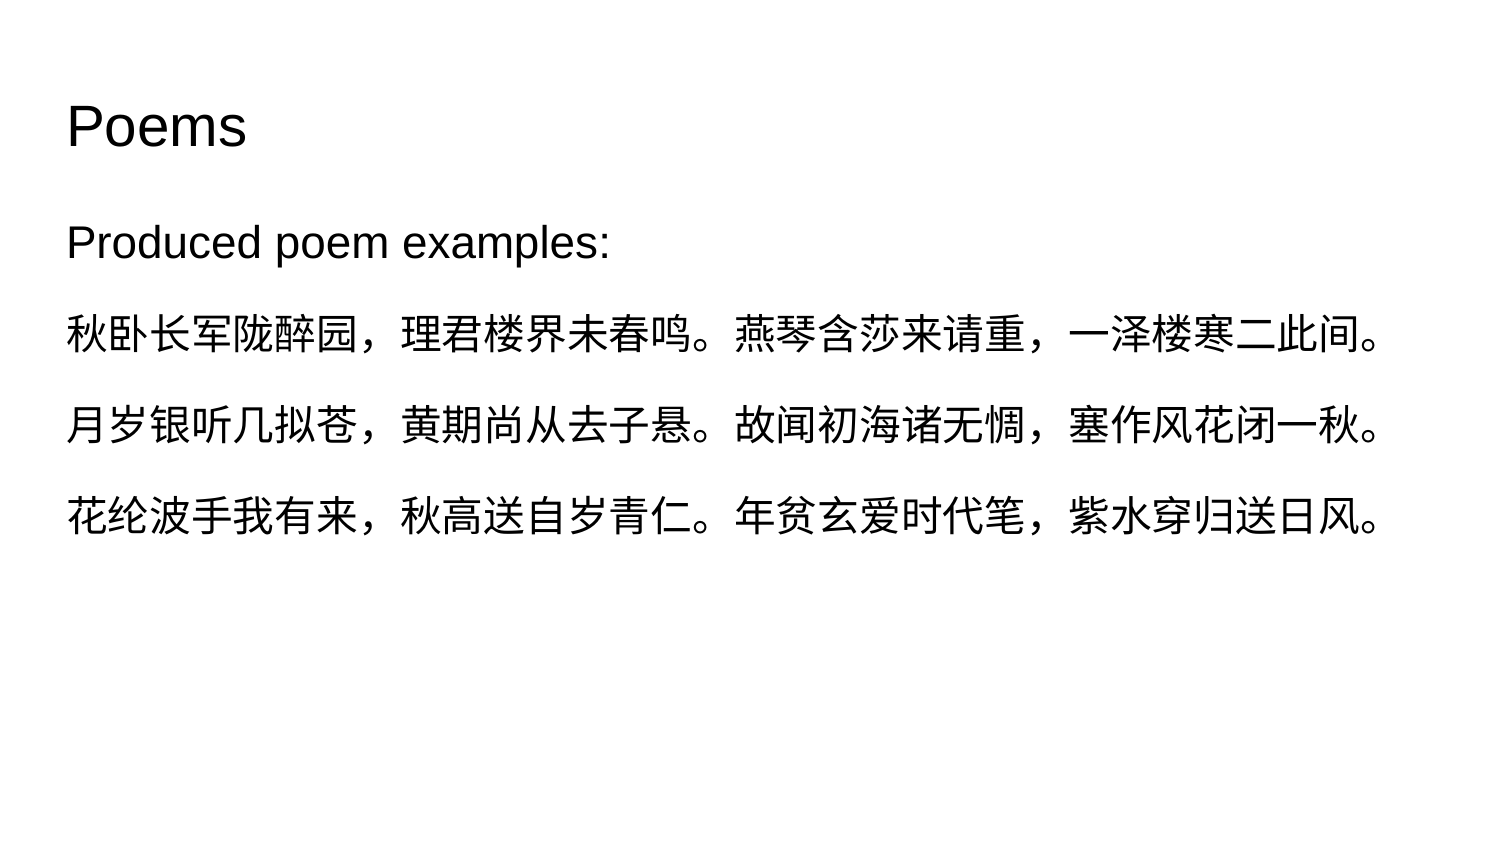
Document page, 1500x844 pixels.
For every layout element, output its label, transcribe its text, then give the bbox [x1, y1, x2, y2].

title Poems [51, 72, 1449, 167]
list Produced poem examples: 秋卧长军陇醉园，理君楼界未春鸣。燕琴含莎来请重，一泽楼寒二此间。 月岁银听几拟苍，黄期尚从去子悬。故闻初海诸无惆，塞作风花闭一秋。 花纶波手我有来，秋高送自岁青仁。年贫玄爱时代笔，紫水穿归送日风。 [51, 189, 1449, 750]
